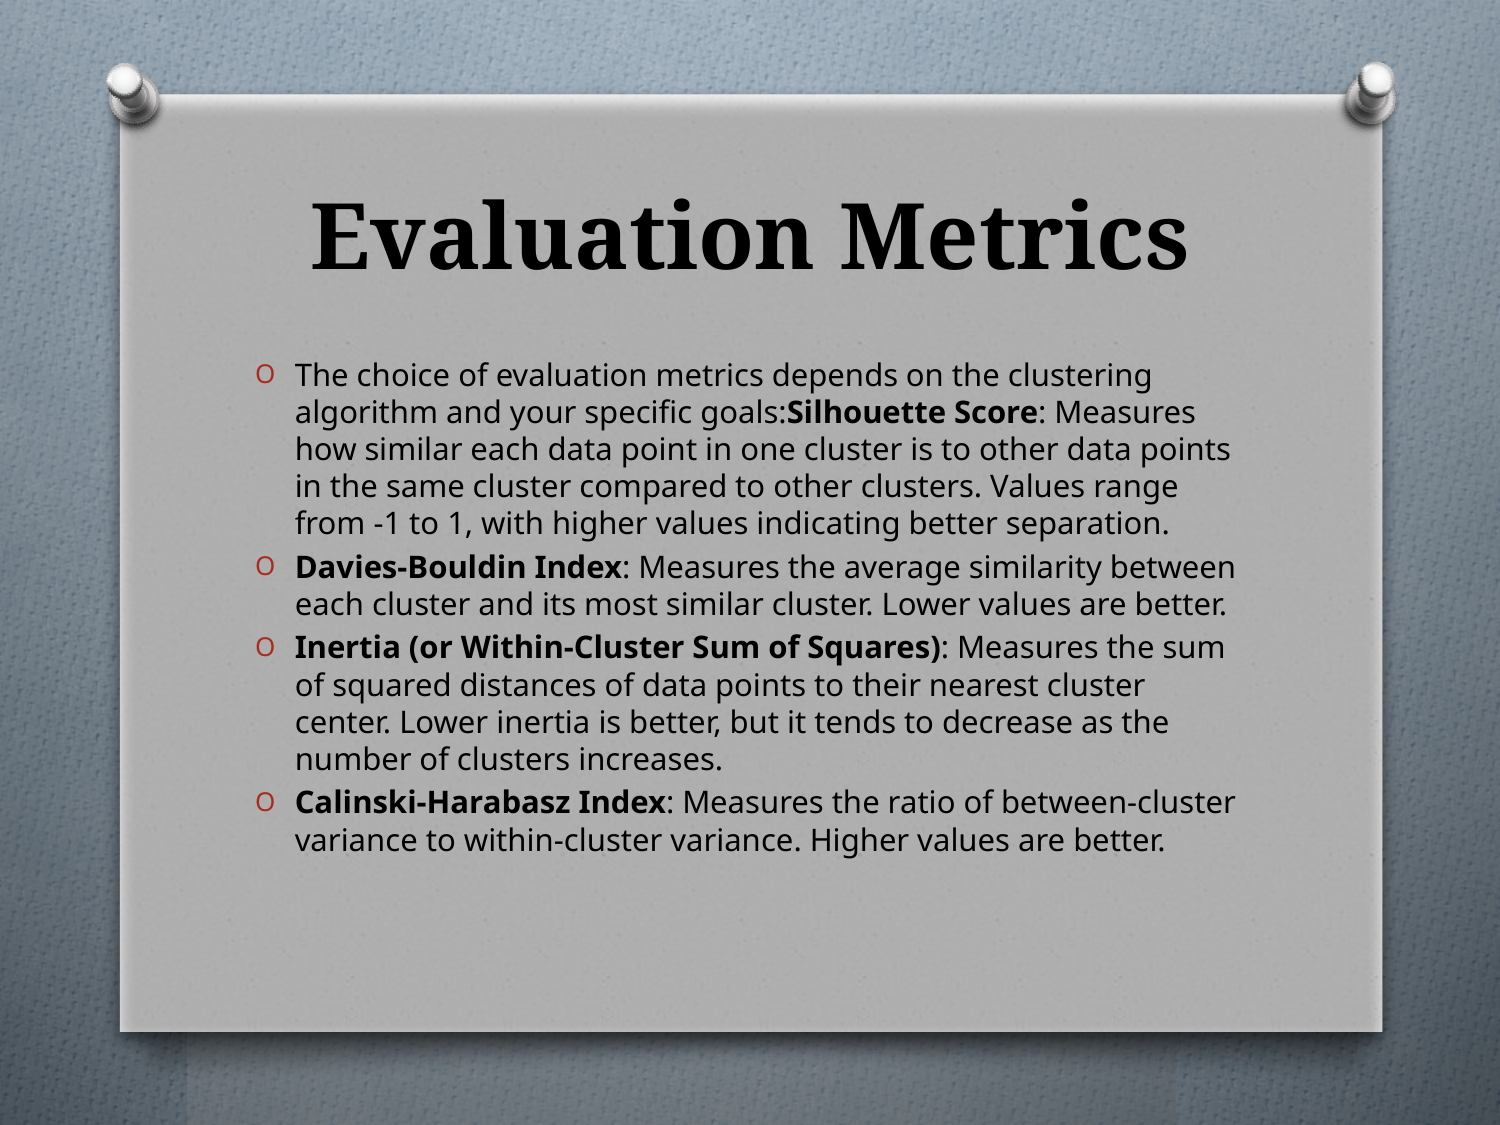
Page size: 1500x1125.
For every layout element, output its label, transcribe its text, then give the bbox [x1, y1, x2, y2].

picture [75, 29, 198, 153]
title Evaluation Metrics [179, 134, 1323, 332]
picture [1317, 35, 1439, 156]
list The choice of evaluation metrics depends on the clustering algorithm and your specific goals:Silhouette Score: Measures how similar each data point in one cluster is to other data points in the same cluster compared to other clusters. Values range from -1 to 1, with higher values indicating better separation. Davies-Bouldin Index: Measures the average similarity between each cluster and its most similar cluster. Lower values are better. Inertia (or Within-Cluster Sum of Squares): Measures the sum of squared distances of data points to their nearest cluster center. Lower inertia is better, but it tends to decrease as the number of clusters increases. Calinski-Harabasz Index: Measures the ratio of between-cluster variance to within-cluster variance. Higher values are better. [240, 347, 1257, 939]
